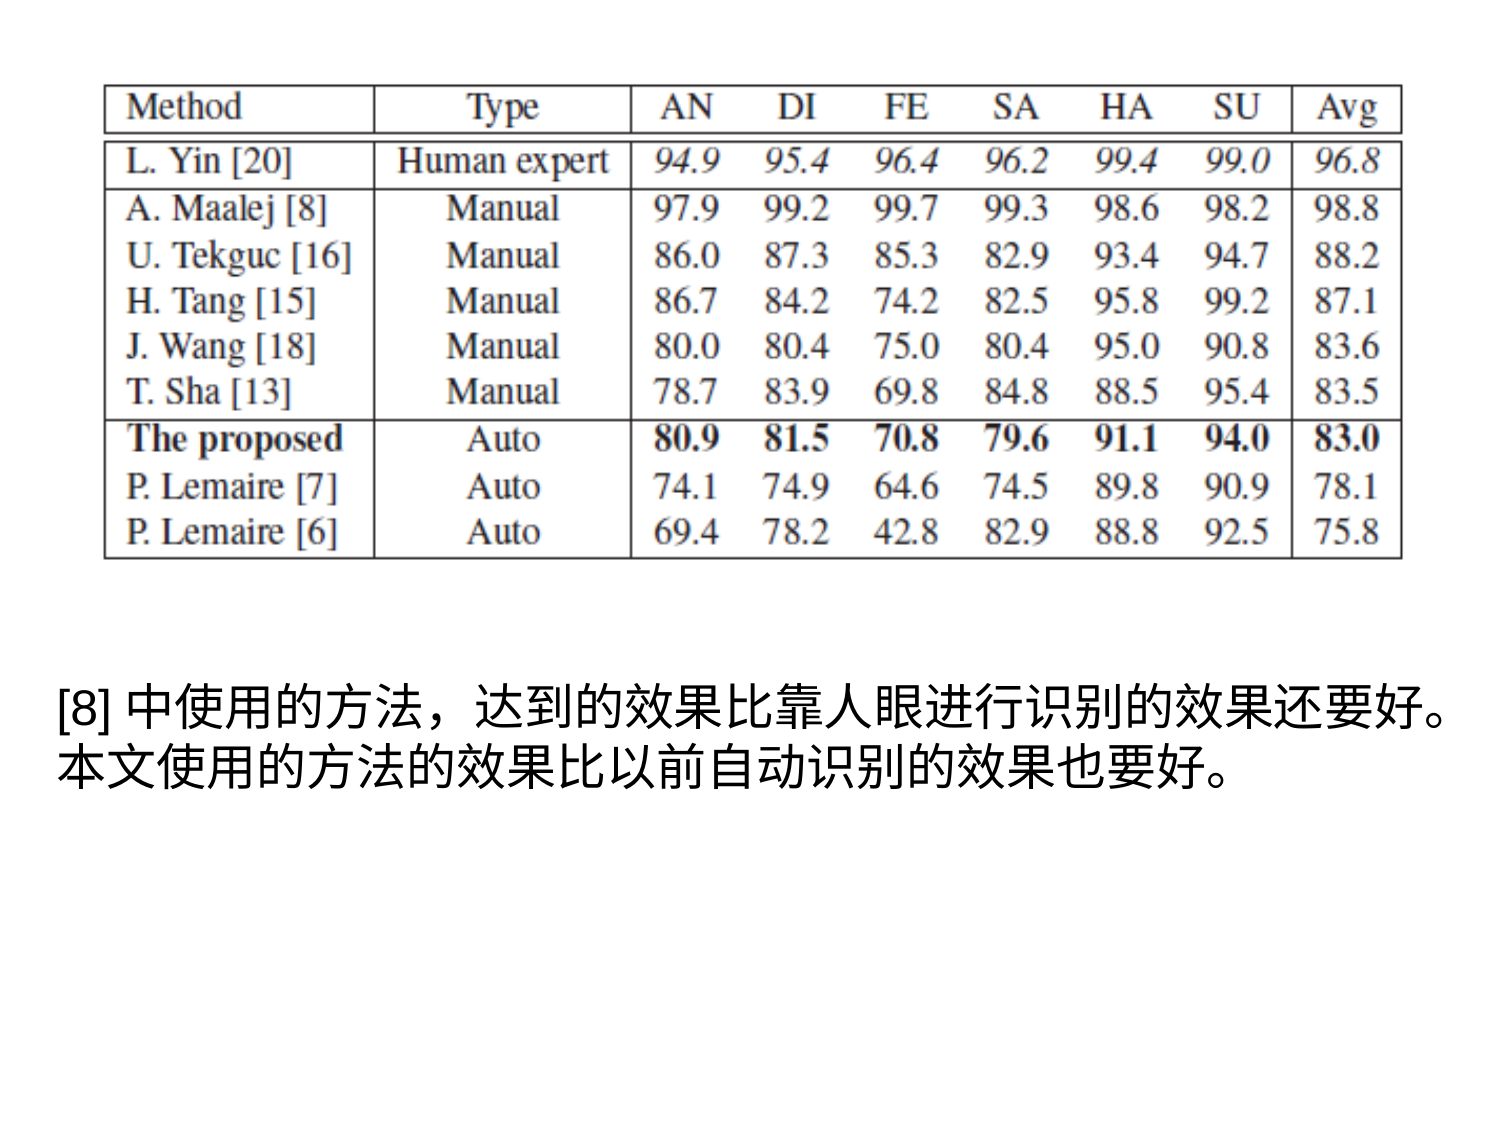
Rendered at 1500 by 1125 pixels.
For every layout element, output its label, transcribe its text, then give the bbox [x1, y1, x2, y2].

picture [58, 70, 1422, 575]
text_box [8]中使用的方法，达到的效果比靠人眼进行识别的效果还要好。 本文使用的方法的效果比以前自动识别的效果也要好。 [41, 667, 1490, 803]
